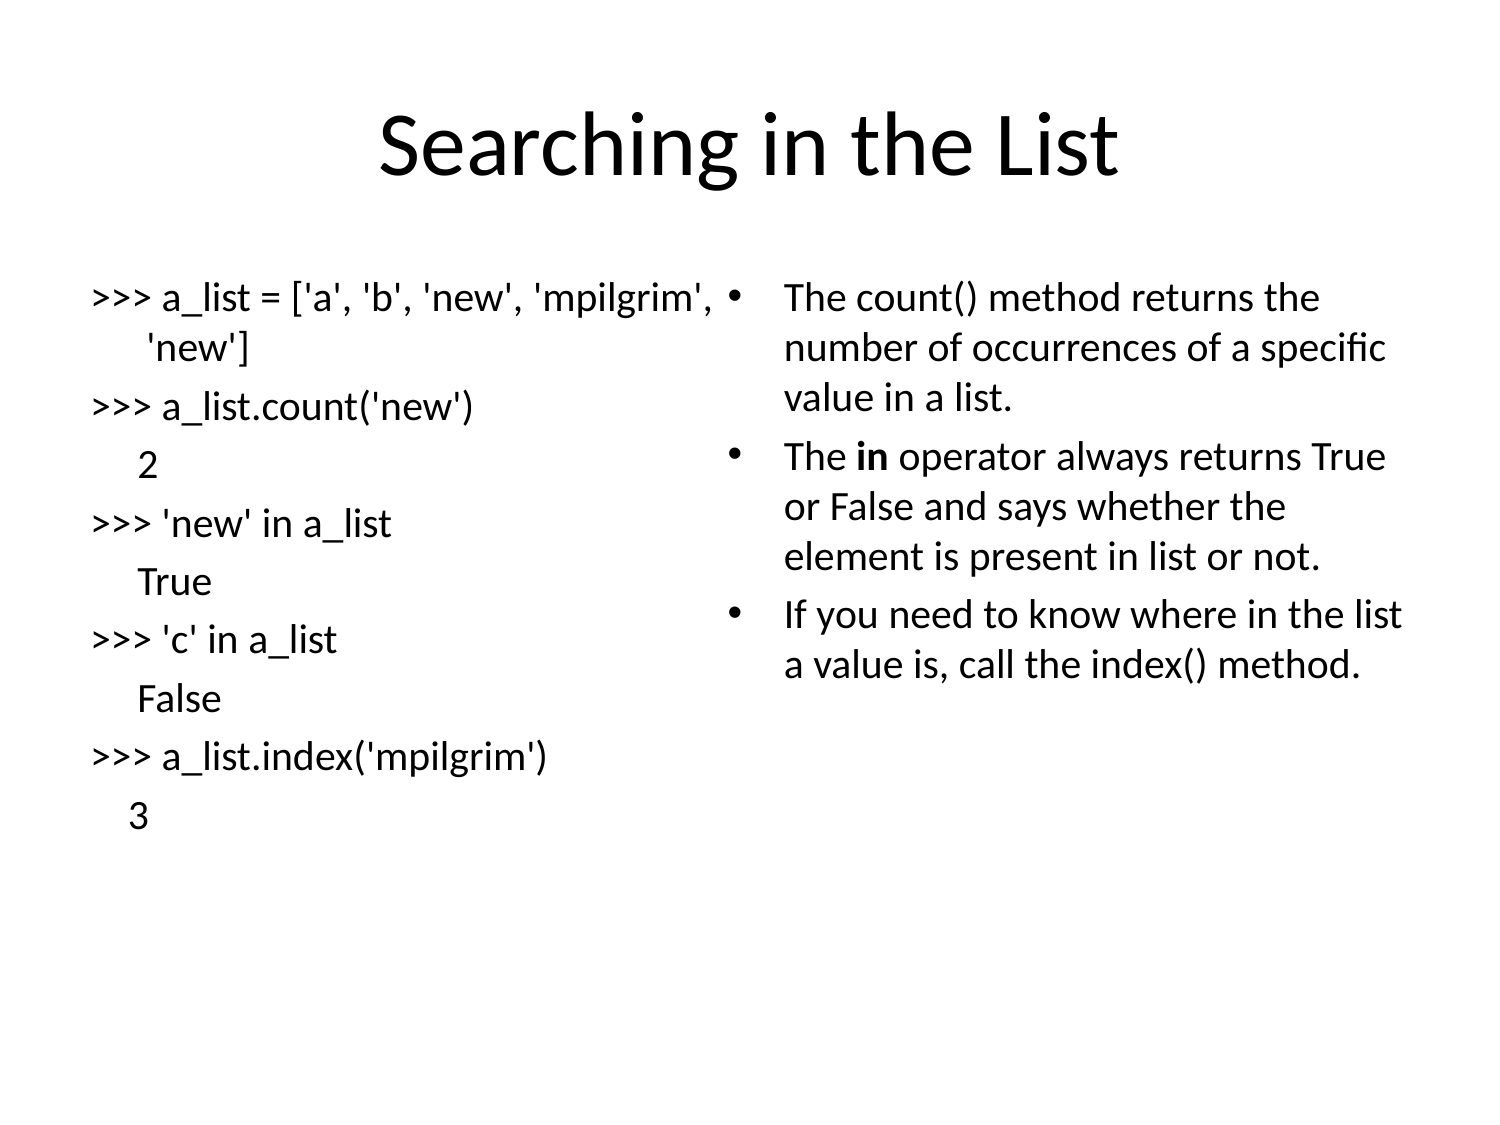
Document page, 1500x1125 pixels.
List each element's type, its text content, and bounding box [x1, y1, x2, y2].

title Searching in the List [75, 45, 1425, 233]
list The count() method returns the number of occurrences of a specific value in a list. The in operator always returns True or False and says whether the element is present in list or not. If you need to know where in the list a value is, call the index() method. [712, 262, 1425, 1005]
list >>> a_list = ['a', 'b', 'new', 'mpilgrim', 'new'] >>> a_list.count('new') 2 >>> 'new' in a_list True >>> 'c' in a_list False >>> a_list.index('mpilgrim') 3 [75, 262, 712, 1005]
